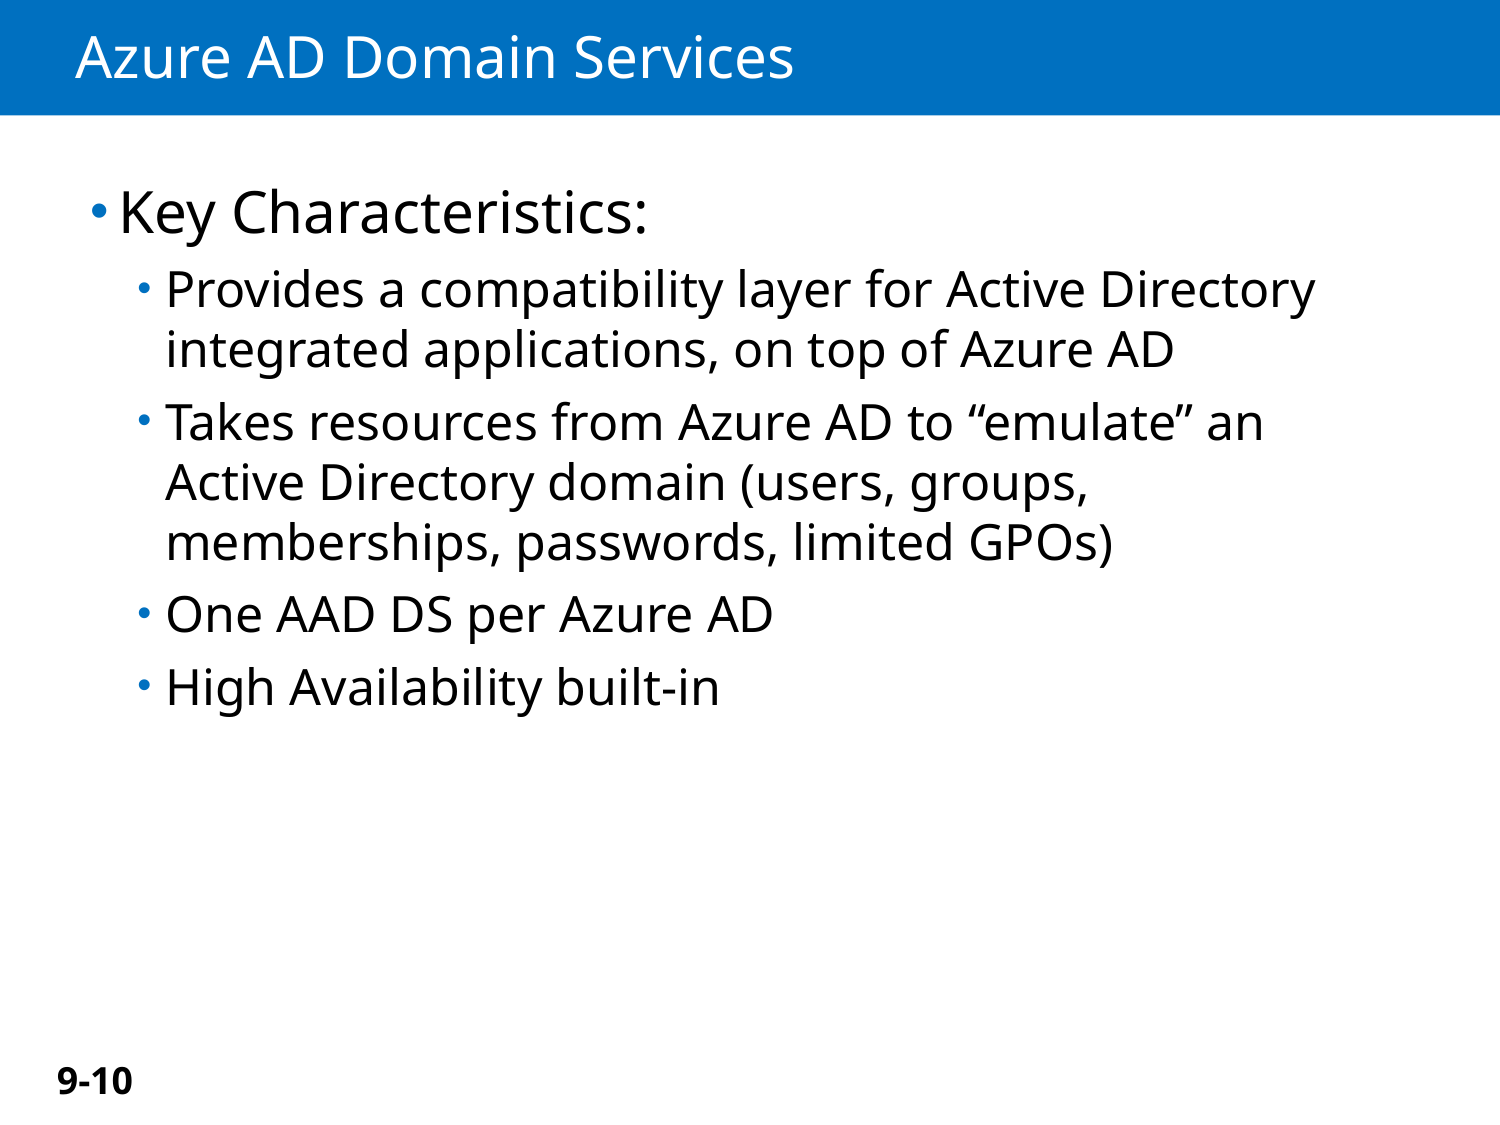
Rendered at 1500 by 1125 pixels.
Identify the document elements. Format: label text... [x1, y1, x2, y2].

text_box 9-10 [42, 1049, 149, 1110]
text_box Key Characteristics: Provides a compatibility layer for Active Directory integrated applications, on top of Azure AD Takes resources from Azure AD to “emulate” an Active Directory domain (users, groups, memberships, passwords, limited GPOs) One AAD DS per Azure AD High Availability built-in [75, 167, 1408, 1012]
title Azure AD Domain Services [75, 0, 1351, 122]
